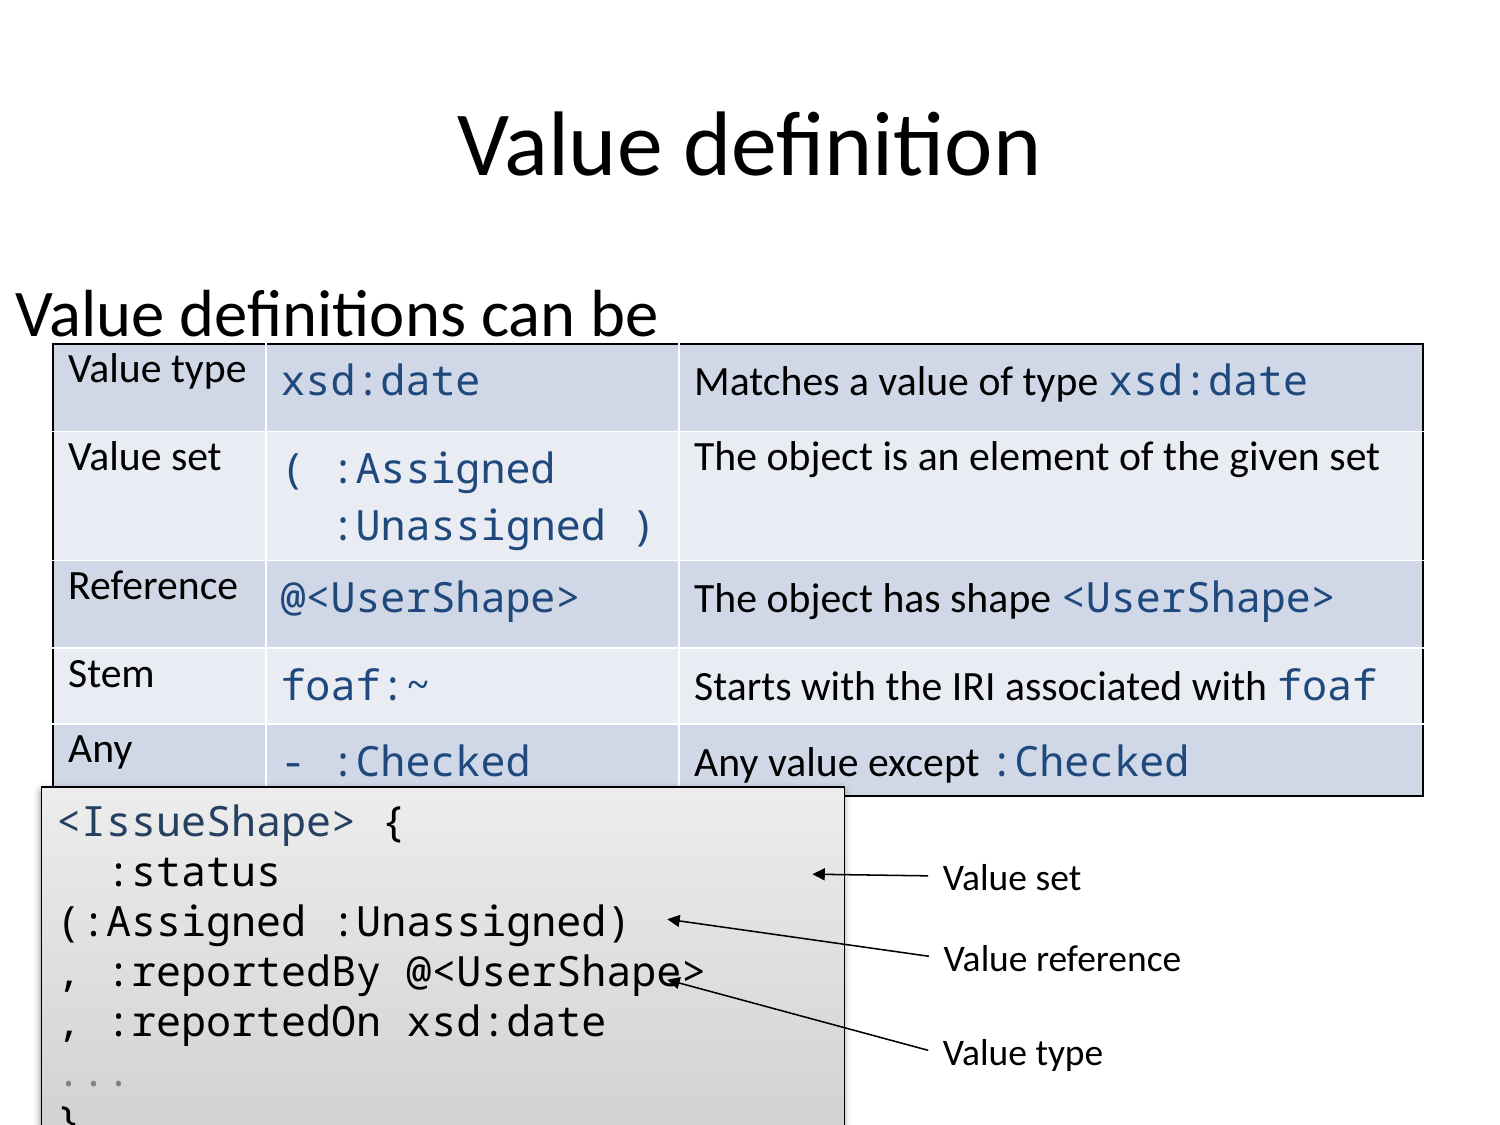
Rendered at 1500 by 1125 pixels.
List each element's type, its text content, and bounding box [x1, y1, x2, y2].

table_cell Starts with the IRI associated with foaf [680, 649, 1422, 723]
list Value definitions can be [0, 262, 1471, 374]
table_cell The object is an element of the given set [680, 432, 1422, 560]
table_cell Stem [54, 649, 265, 723]
table_cell The object has shape <UserShape> [680, 561, 1422, 647]
table_header Value type [54, 345, 265, 431]
text_box <IssueShape> { :status (:Assigned :Unassigned) , :reportedBy @<UserShape> , :reportedOn xsd:date ... } [41, 786, 845, 1125]
text_box Value set [928, 845, 1097, 906]
table_cell Value set [54, 432, 265, 560]
table_cell foaf:~ [267, 649, 678, 723]
table_cell Any [54, 725, 265, 784]
table_cell ( :Assigned :Unassigned ) [267, 432, 678, 560]
table_cell - :Checked [267, 725, 678, 784]
table_header Matches a value of type xsd:date [680, 345, 1422, 431]
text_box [666, 918, 928, 957]
table_cell Reference [54, 561, 265, 647]
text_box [666, 979, 928, 1051]
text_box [812, 873, 928, 877]
text_box Value reference [928, 926, 1197, 987]
table_cell Any value except :Checked [680, 725, 1422, 795]
text_box Value type [928, 1020, 1119, 1081]
table_header xsd:date [267, 345, 678, 431]
title Value definition [75, 45, 1425, 233]
table_cell @<UserShape> [267, 561, 678, 647]
